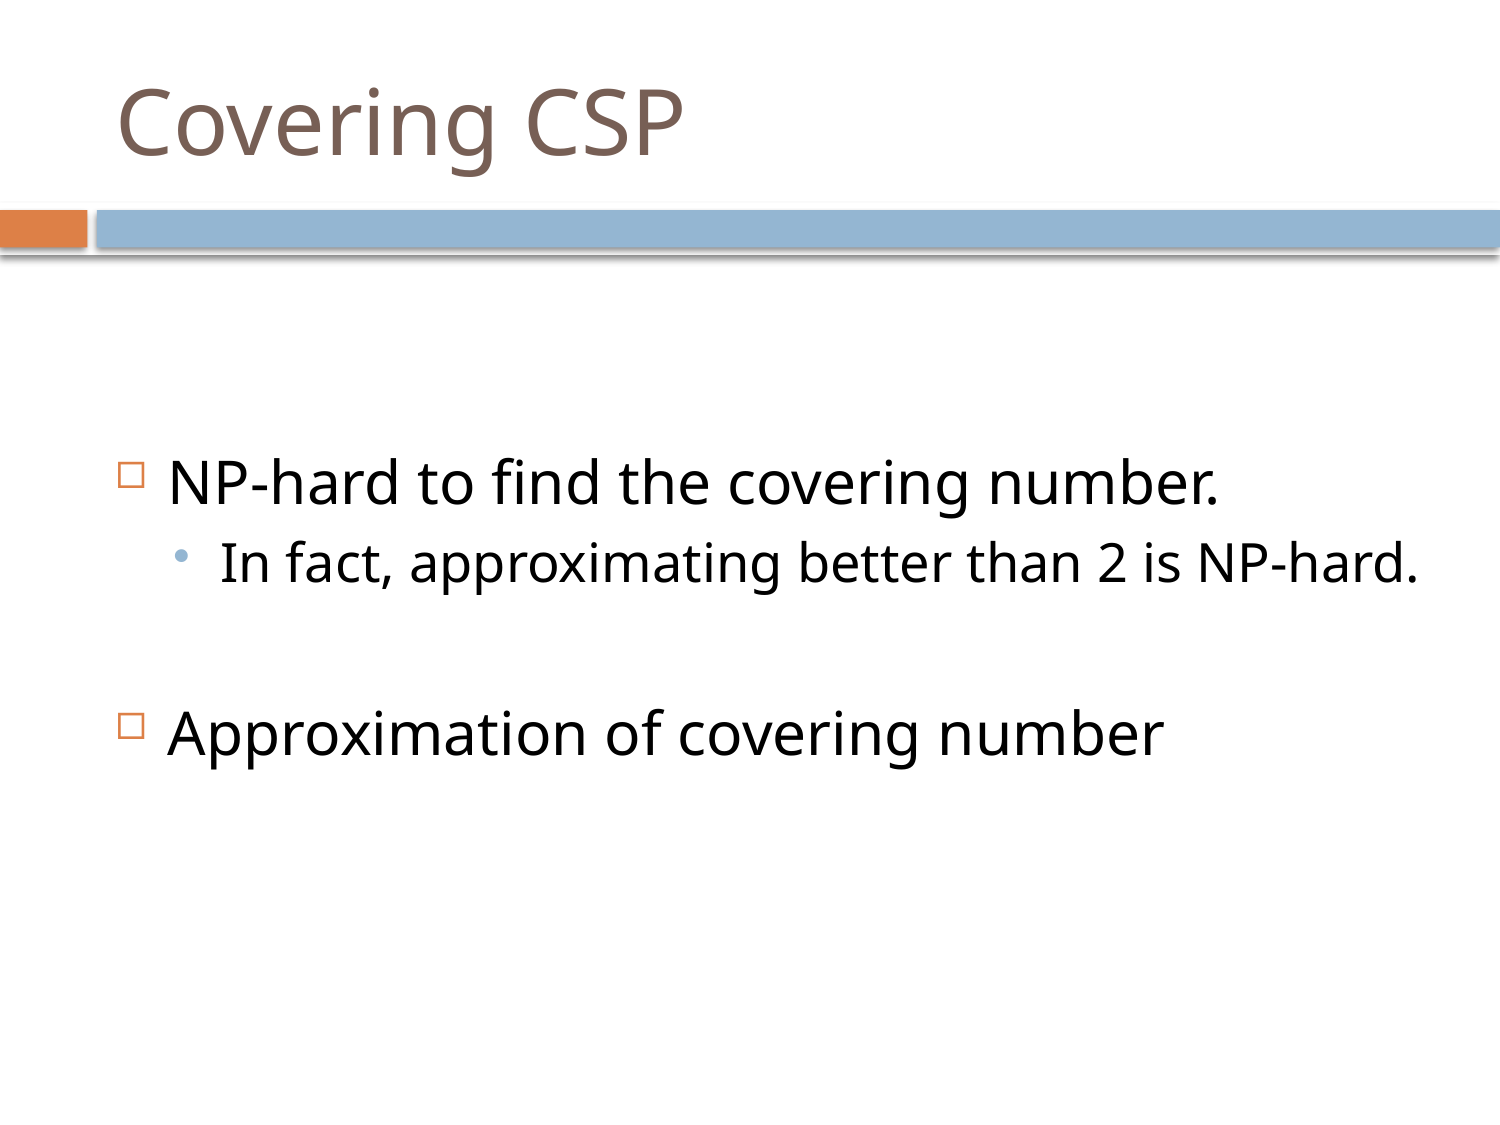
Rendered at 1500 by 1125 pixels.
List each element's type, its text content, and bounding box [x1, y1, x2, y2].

list NP-hard to find the covering number. In fact, approximating better than 2 is NP-hard. Approximation of covering number [100, 262, 1438, 1000]
title Covering CSP [100, 37, 1438, 200]
